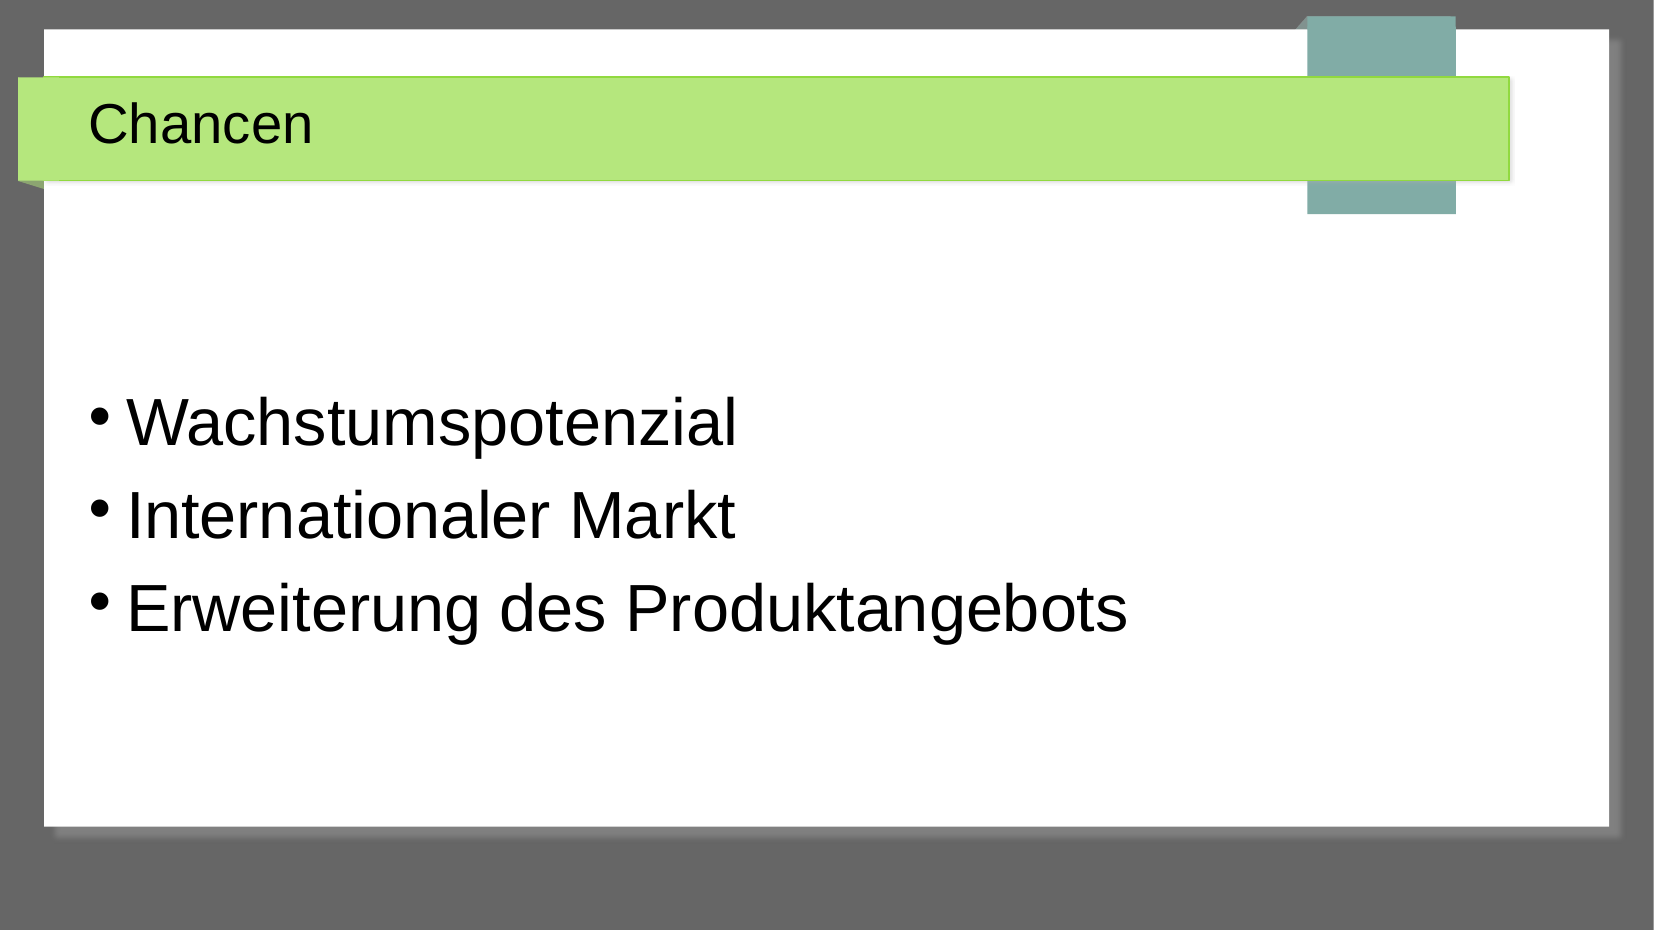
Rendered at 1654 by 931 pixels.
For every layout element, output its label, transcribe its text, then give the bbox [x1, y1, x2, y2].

title Chancen [88, 73, 1506, 178]
subtitle Wachstumspotenzial Internationaler Markt Erweiterung des Produktangebots [88, 221, 1565, 812]
